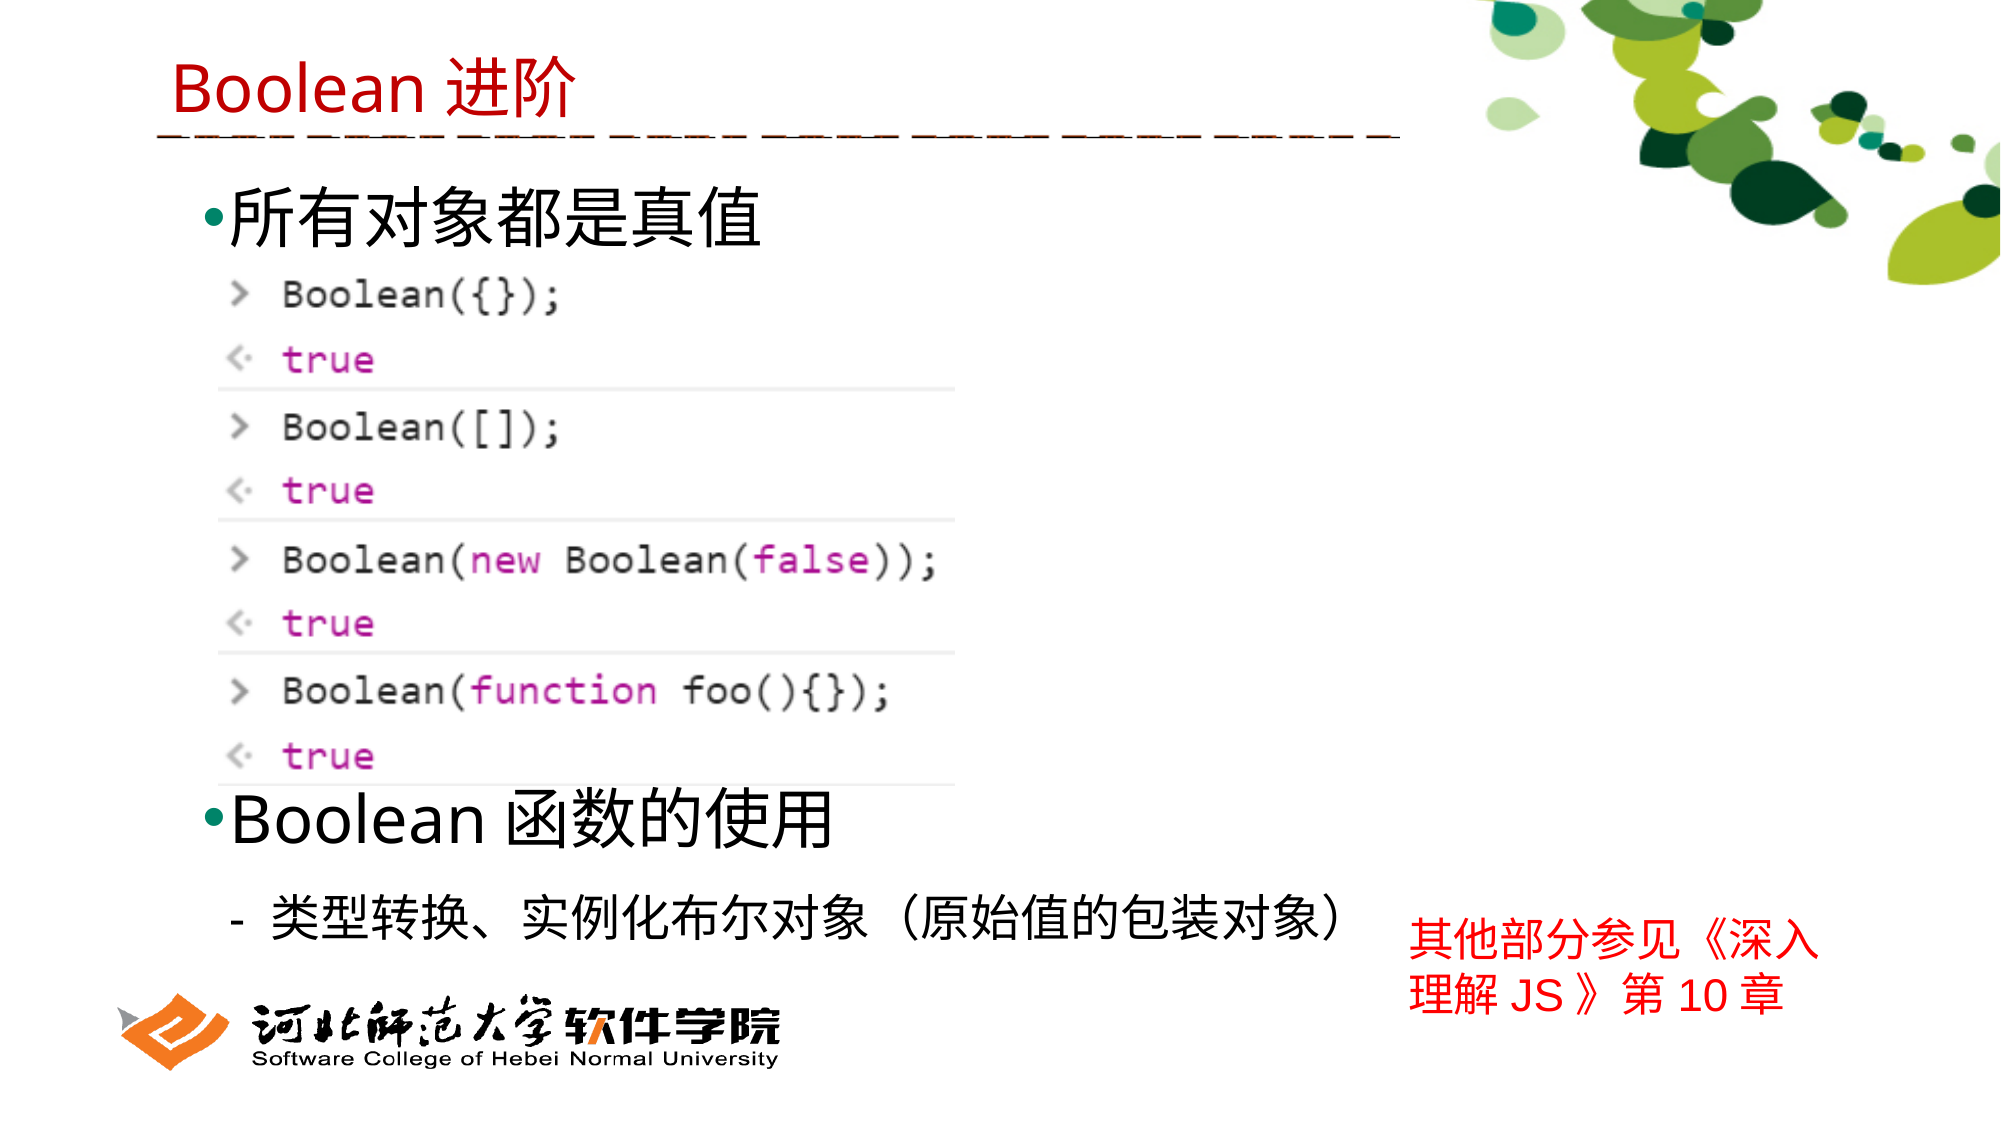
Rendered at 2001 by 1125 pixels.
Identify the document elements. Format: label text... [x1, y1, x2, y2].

list 所有对象都是真值 Boolean函数的使用 - 类型转换、实例化布尔对象（原始值的包装对象） [187, 128, 1836, 991]
picture [0, 0, 2001, 1125]
text_box 其他部分参见《深入理解JS》第10章 [1393, 903, 1851, 1029]
list Boolean进阶 [155, 38, 1500, 120]
